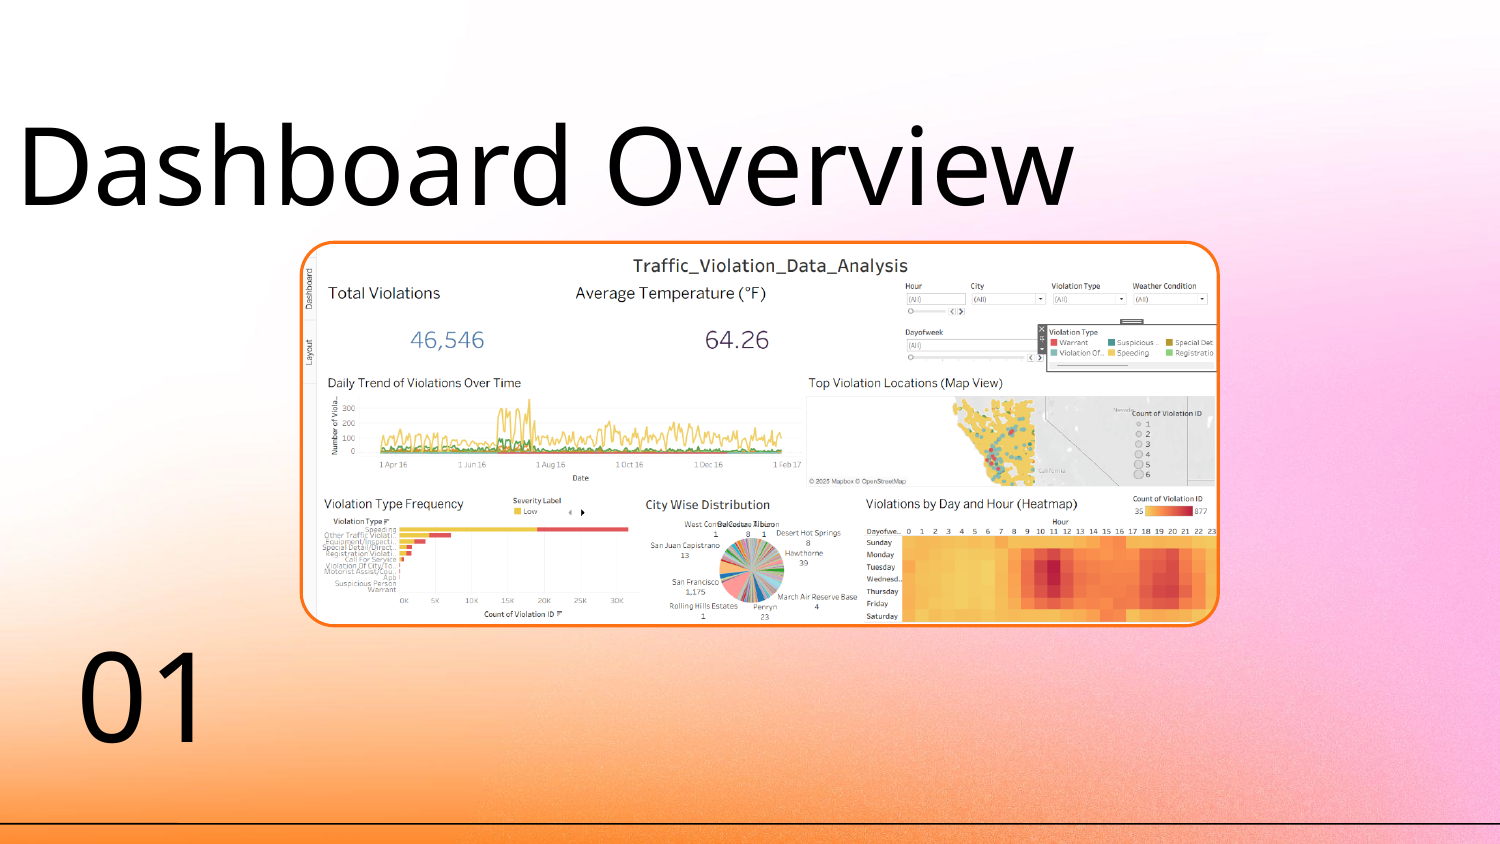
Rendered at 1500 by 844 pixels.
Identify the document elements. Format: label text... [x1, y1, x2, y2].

title Dashboard Overview [0, 61, 1146, 243]
picture [0, 825, 1500, 844]
picture [0, 0, 1500, 823]
title 01 [61, 601, 265, 783]
